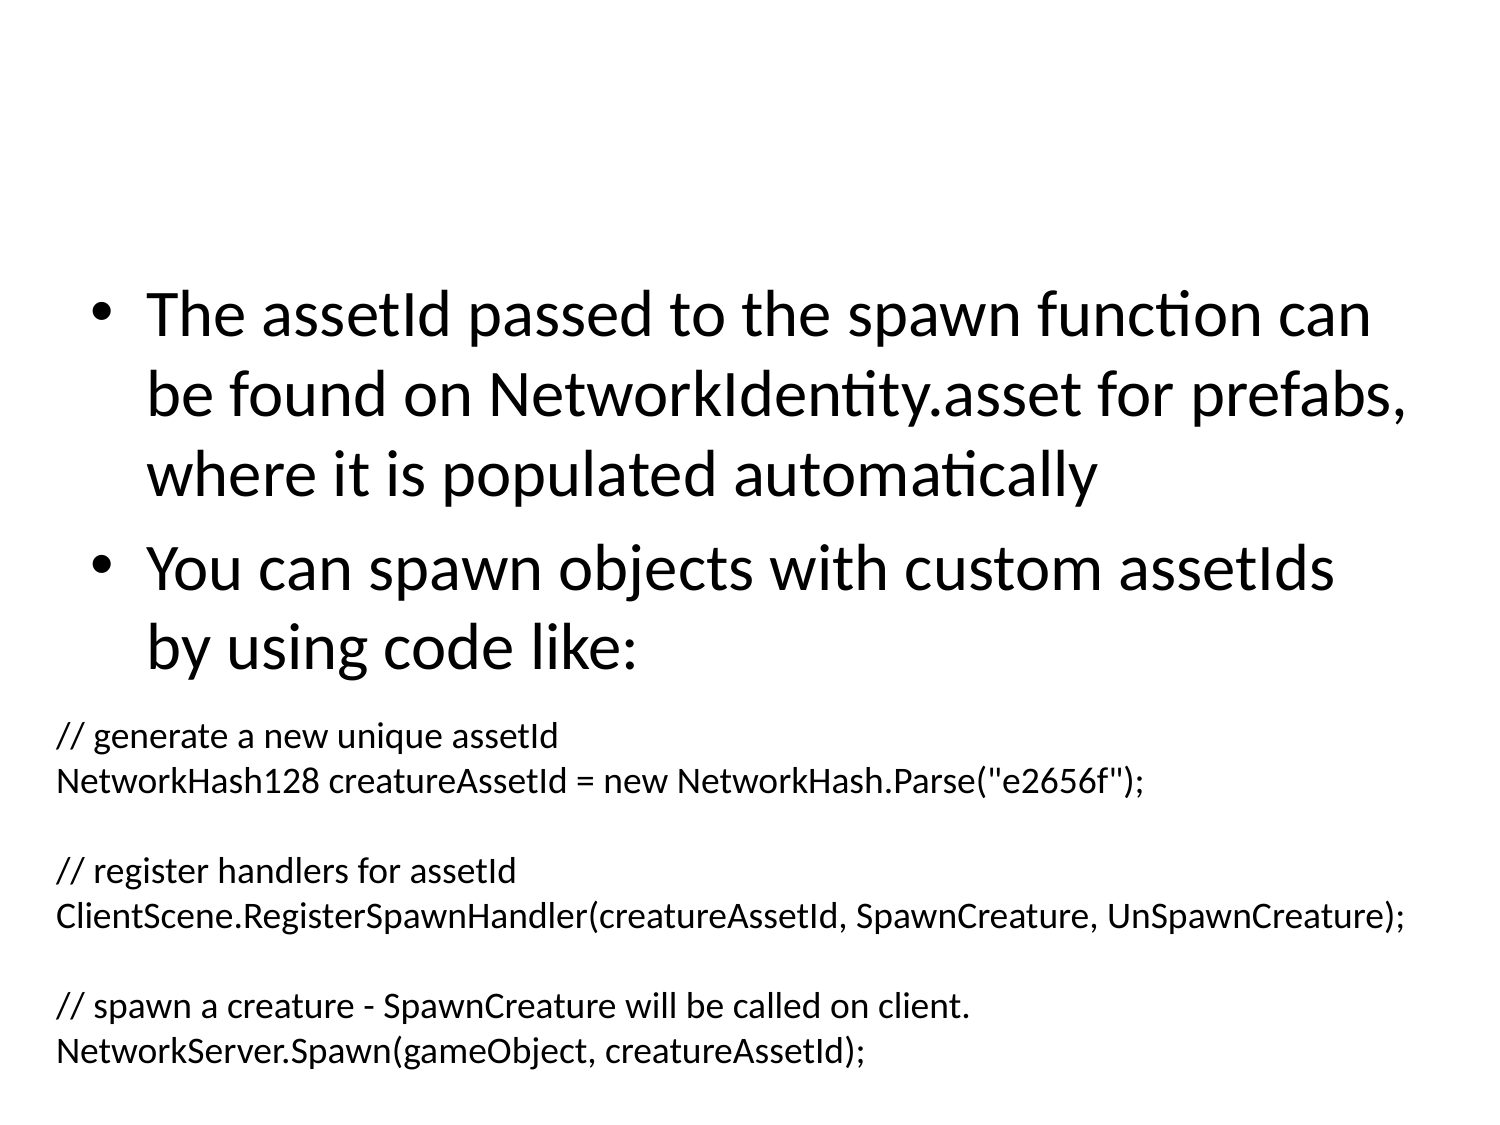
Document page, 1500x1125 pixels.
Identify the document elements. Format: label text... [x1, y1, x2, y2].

text_box // generate a new unique assetId NetworkHash128 creatureAssetId = new NetworkHash.Parse("e2656f"); // register handlers for assetId ClientScene.RegisterSpawnHandler(creatureAssetId, SpawnCreature, UnSpawnCreature); // spawn a creature - SpawnCreature will be called on client. NetworkServer.Spawn(gameObject, creatureAssetId); [41, 704, 1447, 1079]
list The assetId passed to the spawn function can be found on NetworkIdentity.asset for prefabs, where it is populated automatically You can spawn objects with custom assetIds by using code like: [75, 262, 1425, 704]
